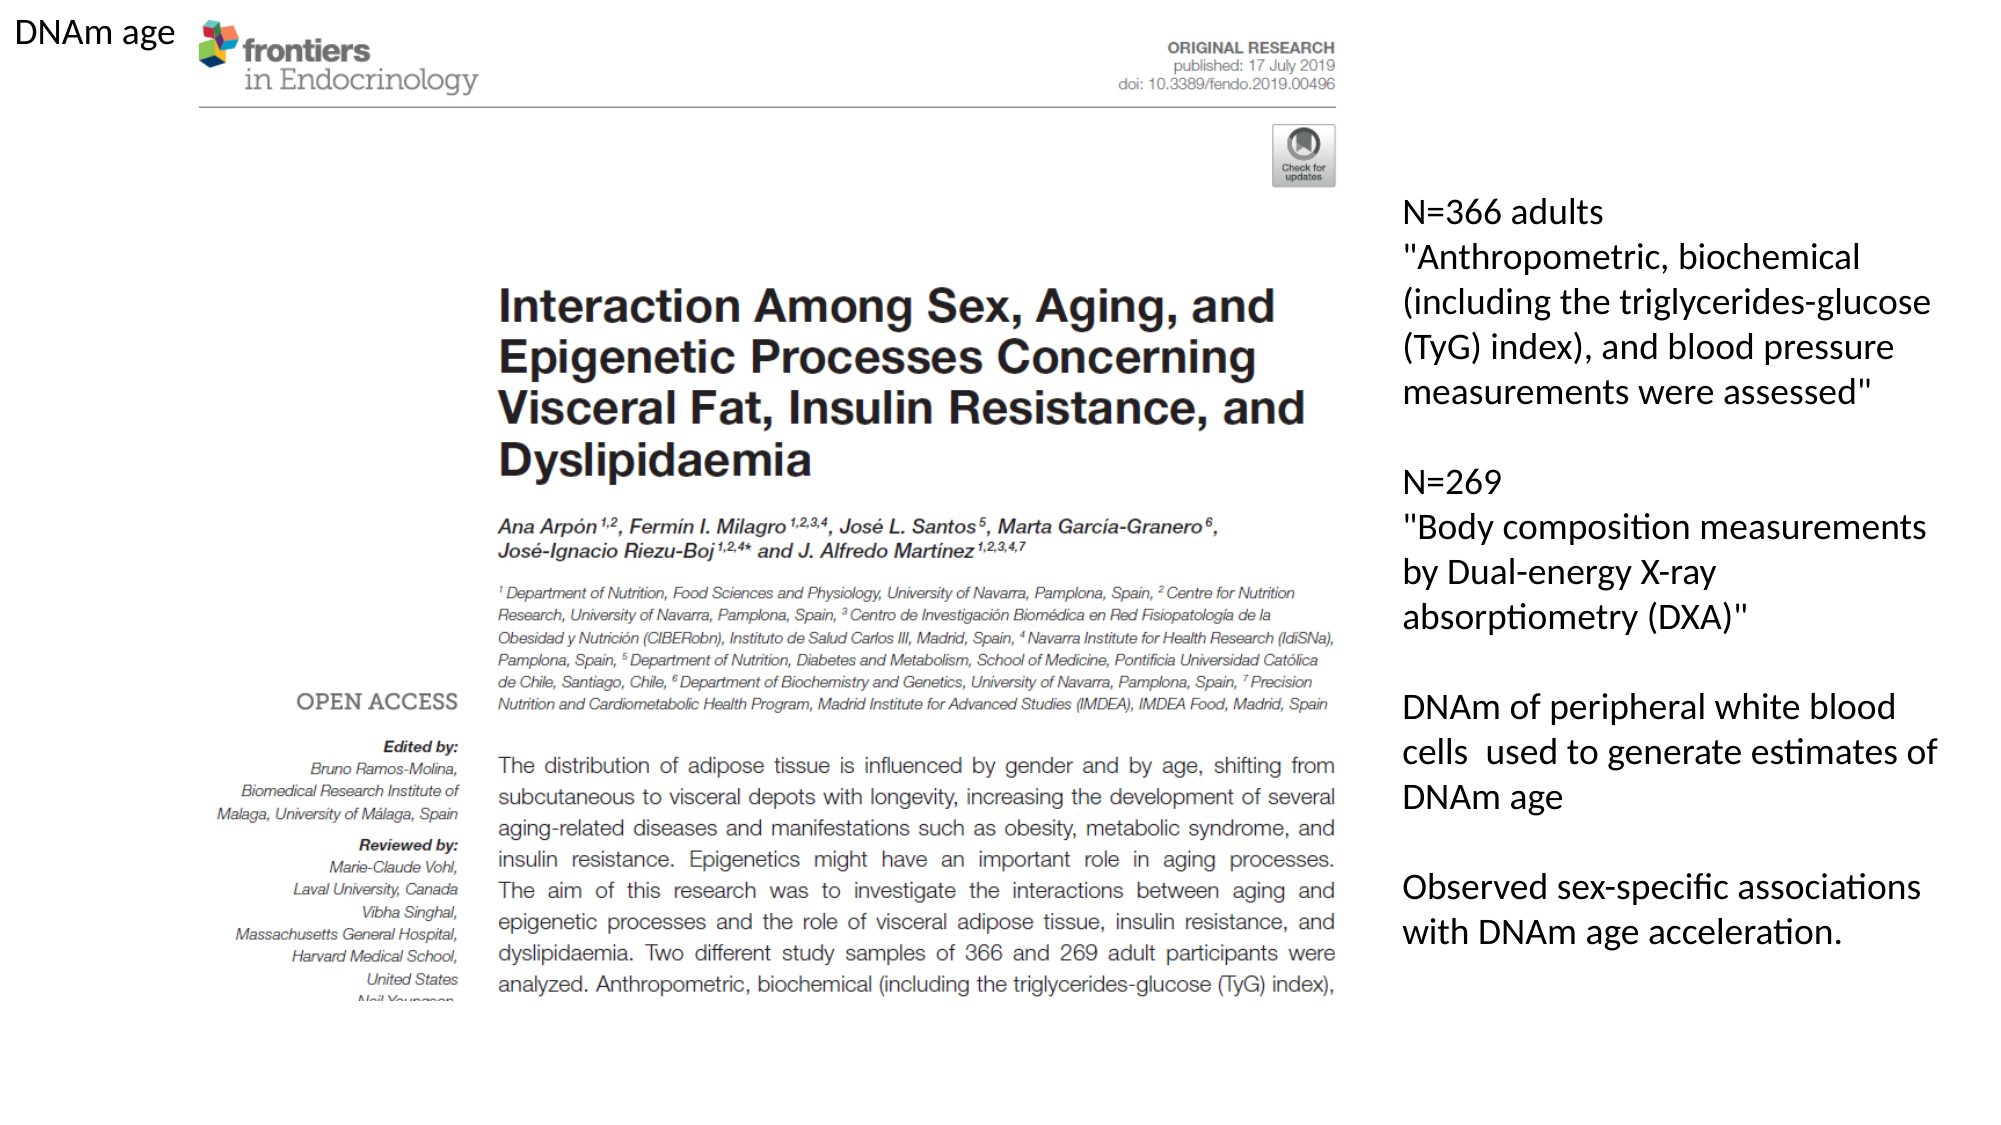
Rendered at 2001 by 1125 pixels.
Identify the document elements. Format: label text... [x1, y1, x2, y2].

text_box DNAm age [0, 0, 177, 60]
picture [177, 0, 1350, 1001]
text_box N=366 adults "Anthropometric, biochemical (including the triglycerides-glucose (TyG) index), and blood pressure measurements were assessed" N=269 "Body composition measurements by Dual-energy X-ray absorptiometry (DXA)" DNAm of peripheral white blood cells used to generate estimates of DNAm age Observed sex-specific associations with DNAm age acceleration. [1387, 179, 1969, 960]
